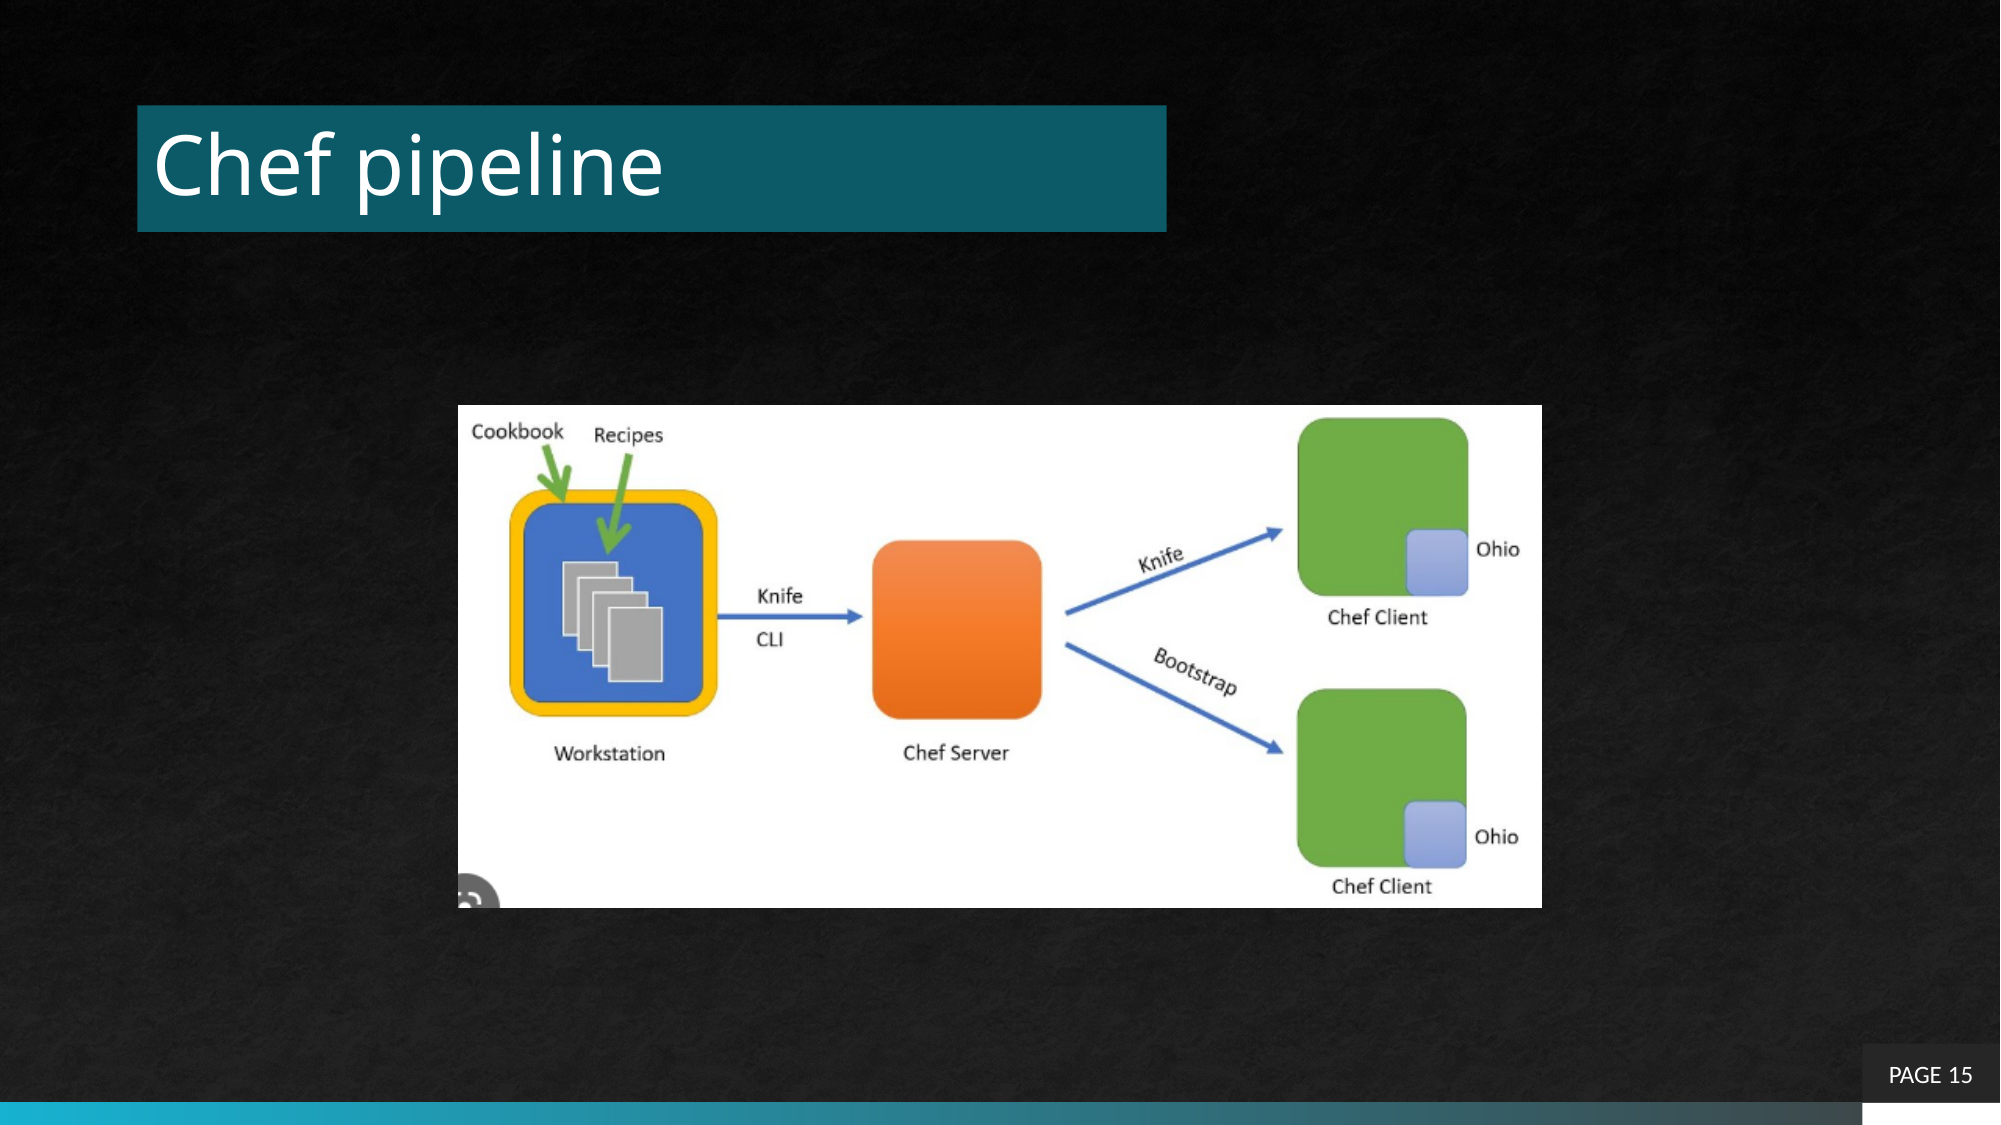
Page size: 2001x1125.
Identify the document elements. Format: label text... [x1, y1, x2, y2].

title Chef pipeline [137, 105, 1167, 232]
slide_number PAGE 15 [1862, 1043, 2000, 1103]
picture [0, 0, 2000, 1103]
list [458, 405, 1542, 908]
